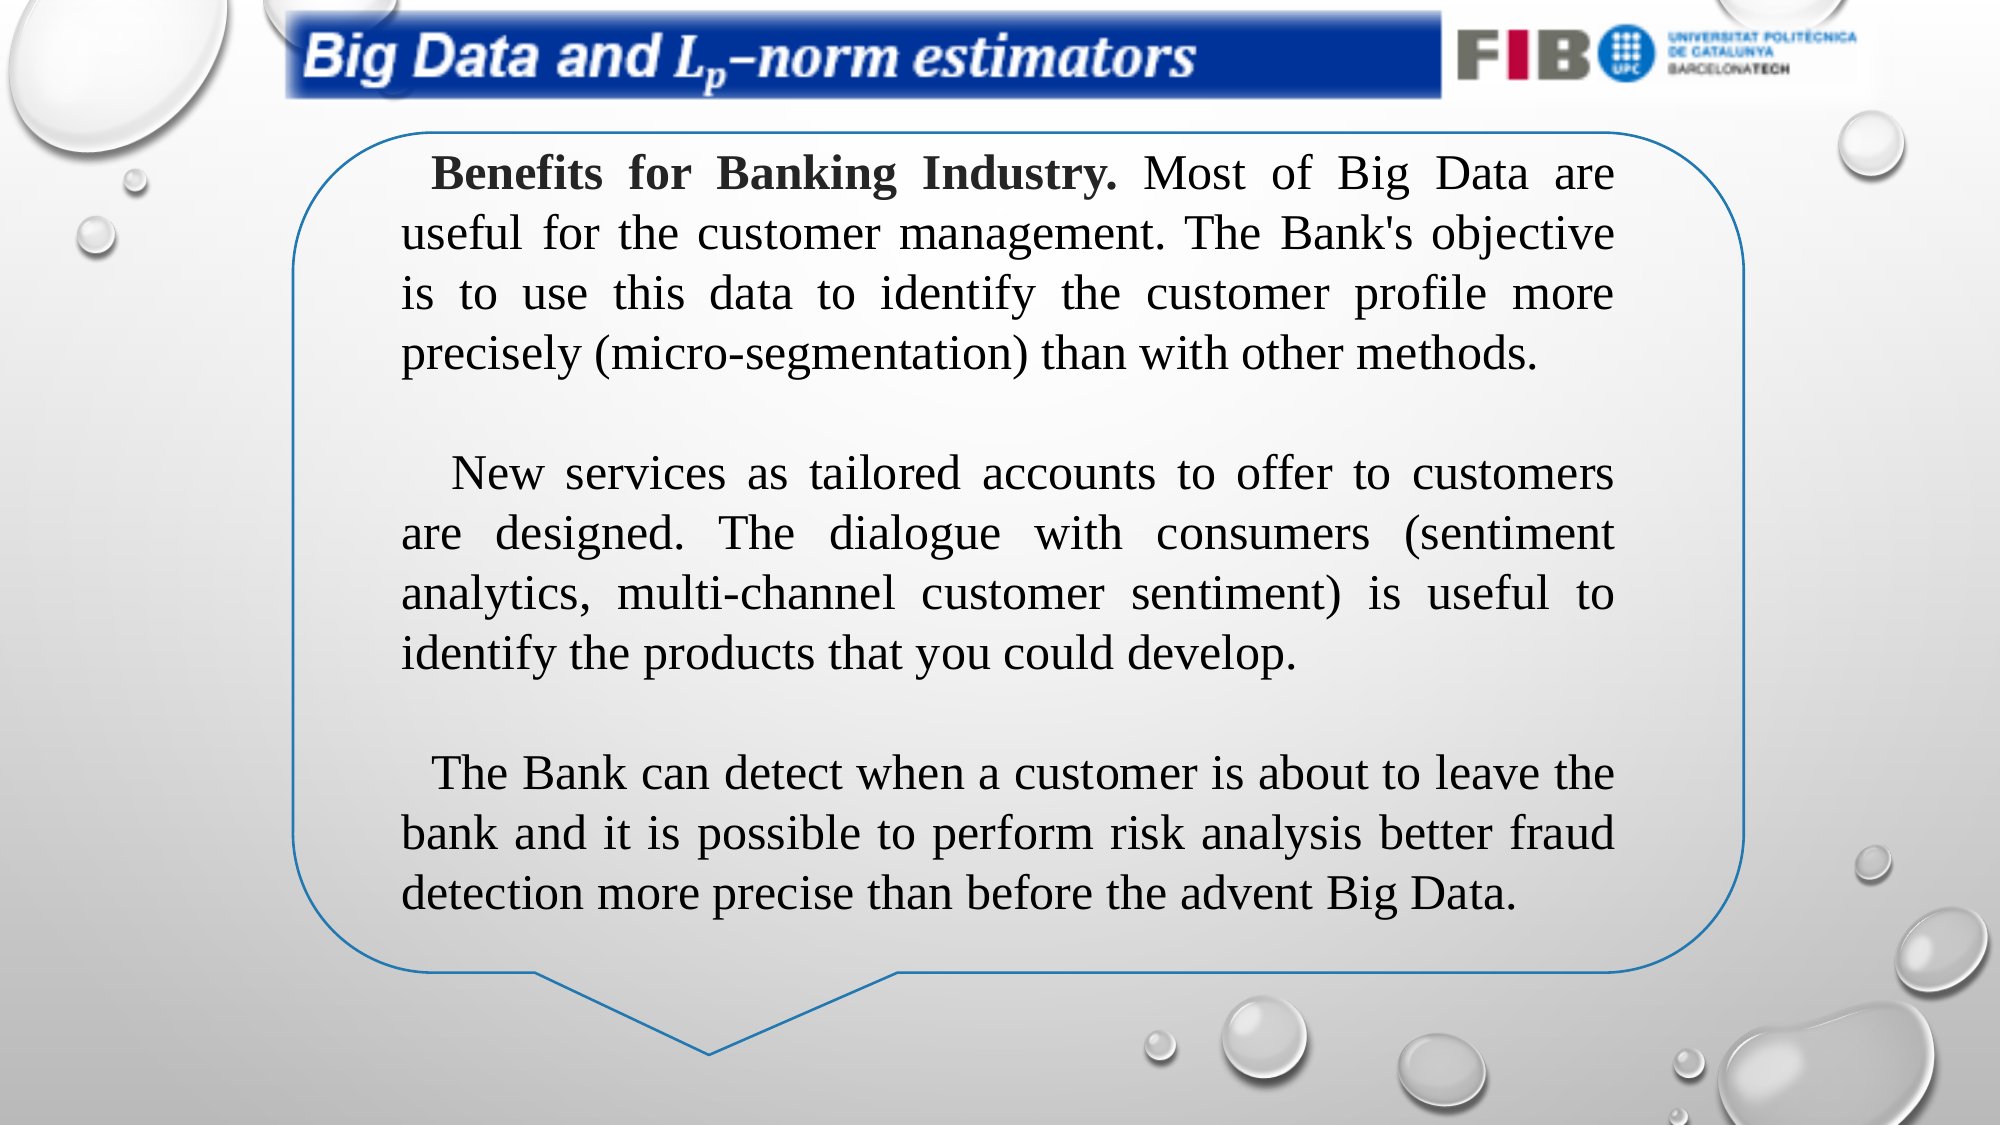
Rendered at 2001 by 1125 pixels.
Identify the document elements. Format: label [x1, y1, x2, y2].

text_box [291, 131, 1746, 1057]
text_box [386, 132, 411, 138]
picture [0, 0, 2000, 1125]
